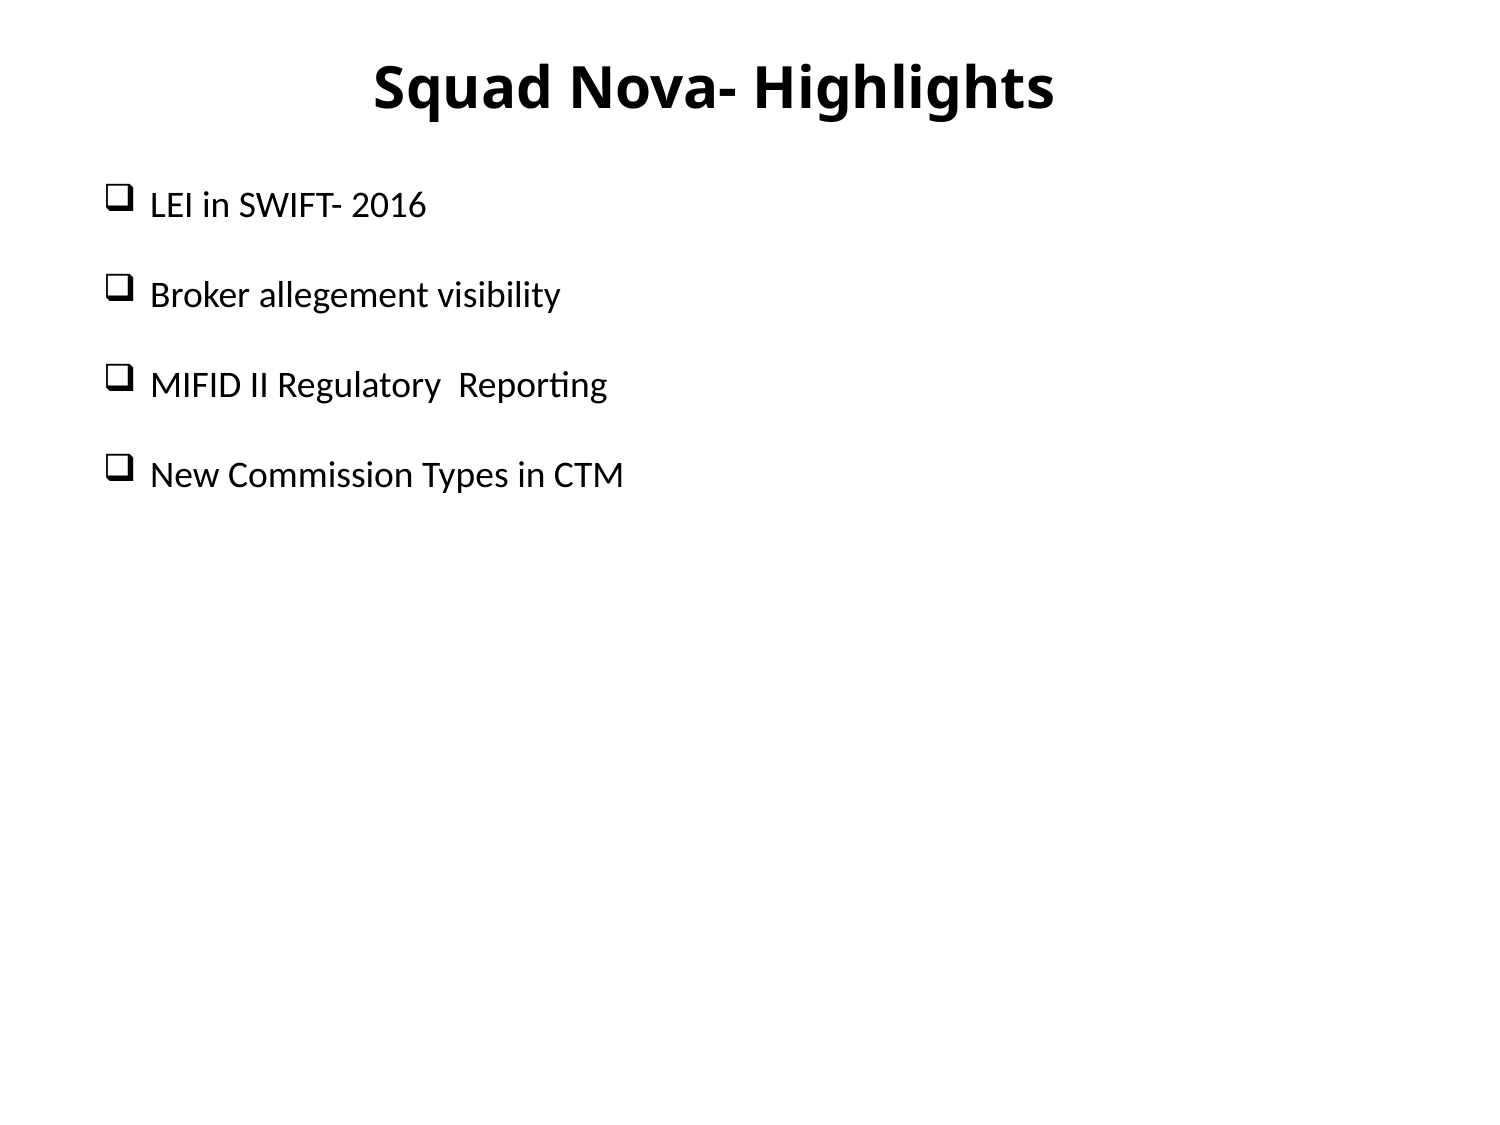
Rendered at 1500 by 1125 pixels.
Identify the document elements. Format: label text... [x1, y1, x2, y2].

text_box LEI in SWIFT- 2016 Broker allegement visibility MIFID II Regulatory Reporting New Commission Types in CTM [88, 172, 1294, 503]
text_box Squad Nova- Highlights [159, 42, 1270, 128]
